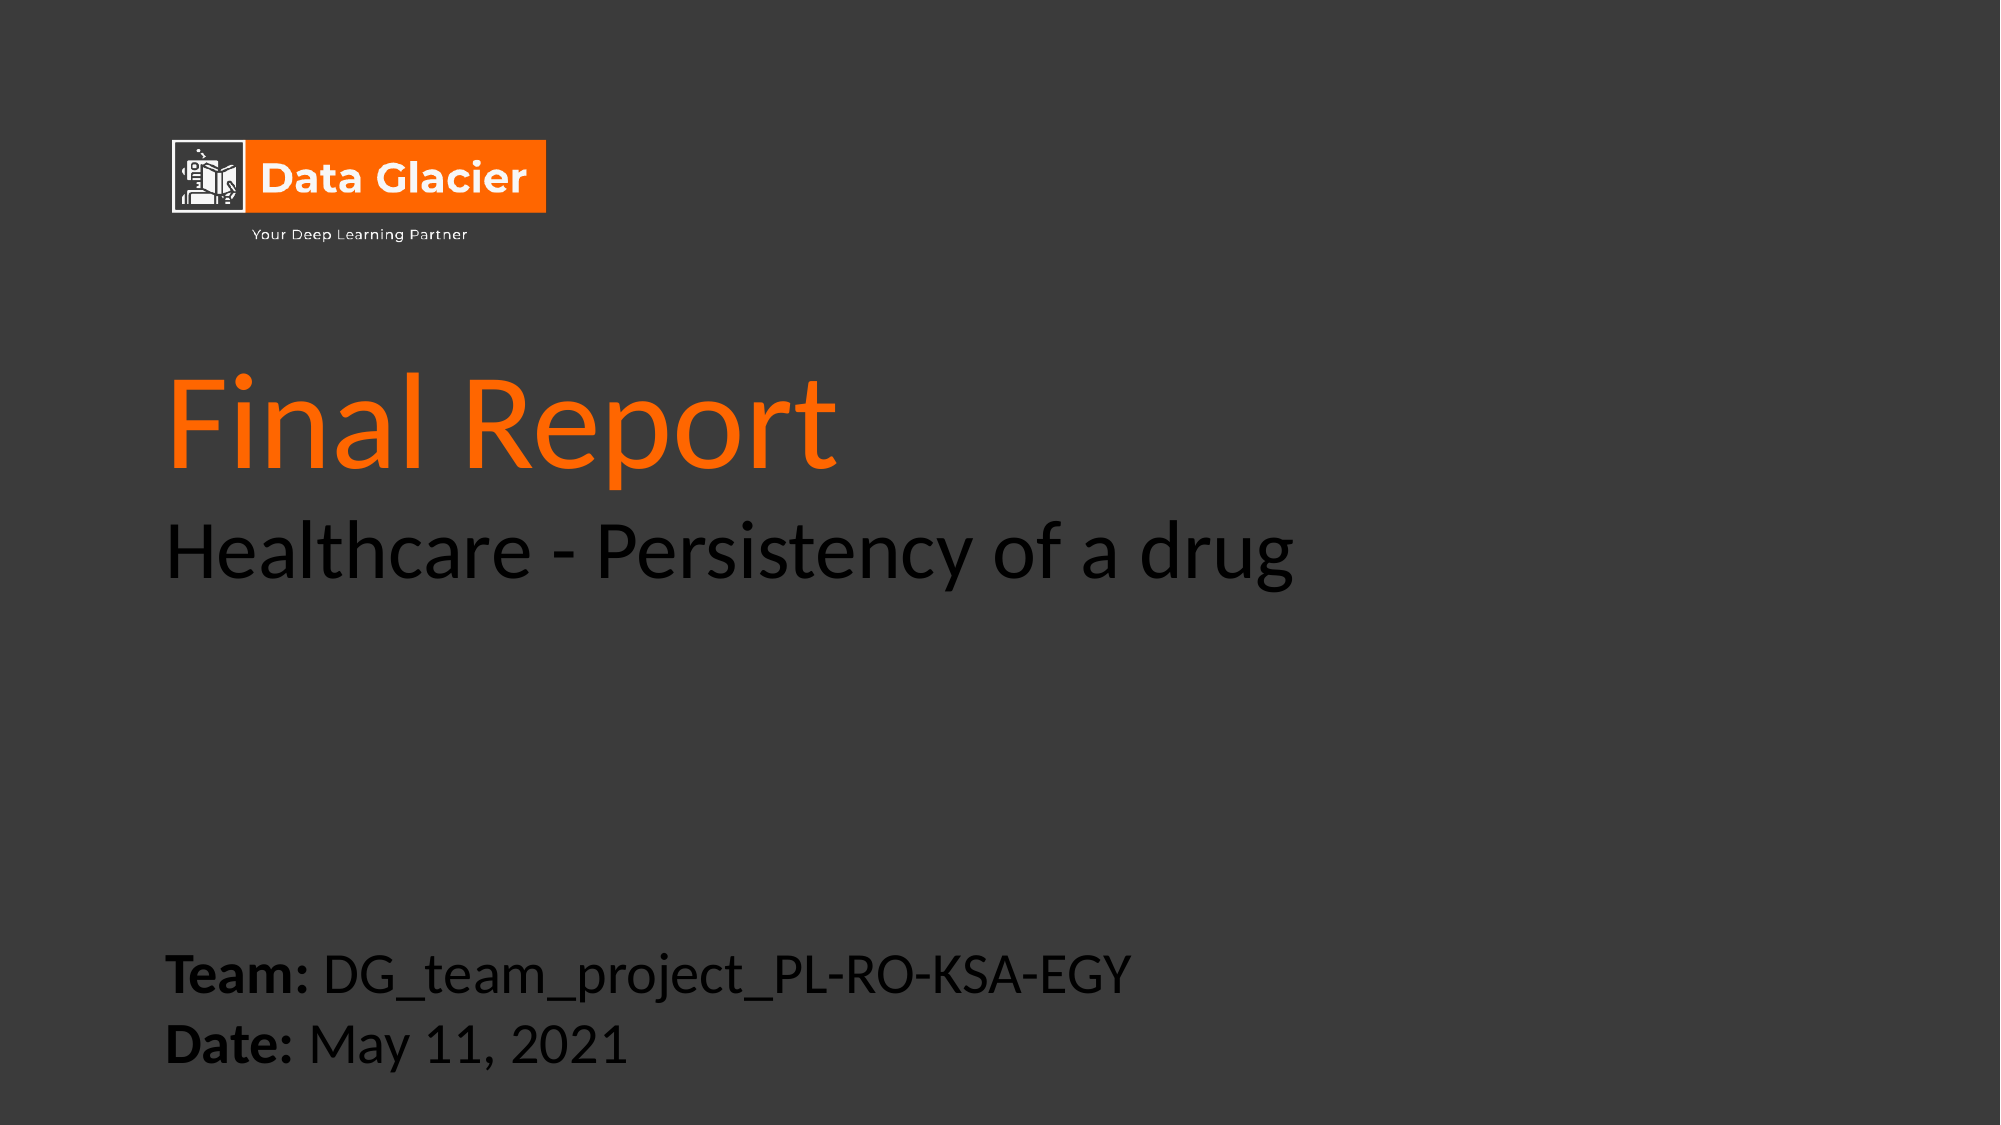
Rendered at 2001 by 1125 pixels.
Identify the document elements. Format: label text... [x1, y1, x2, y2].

text_box Final Report Healthcare - Persistency of a drug Team: DG_team_project_PL-RO-KSA-EGY Date: May 11, 2021 [150, 323, 1312, 1083]
picture [168, 0, 550, 382]
